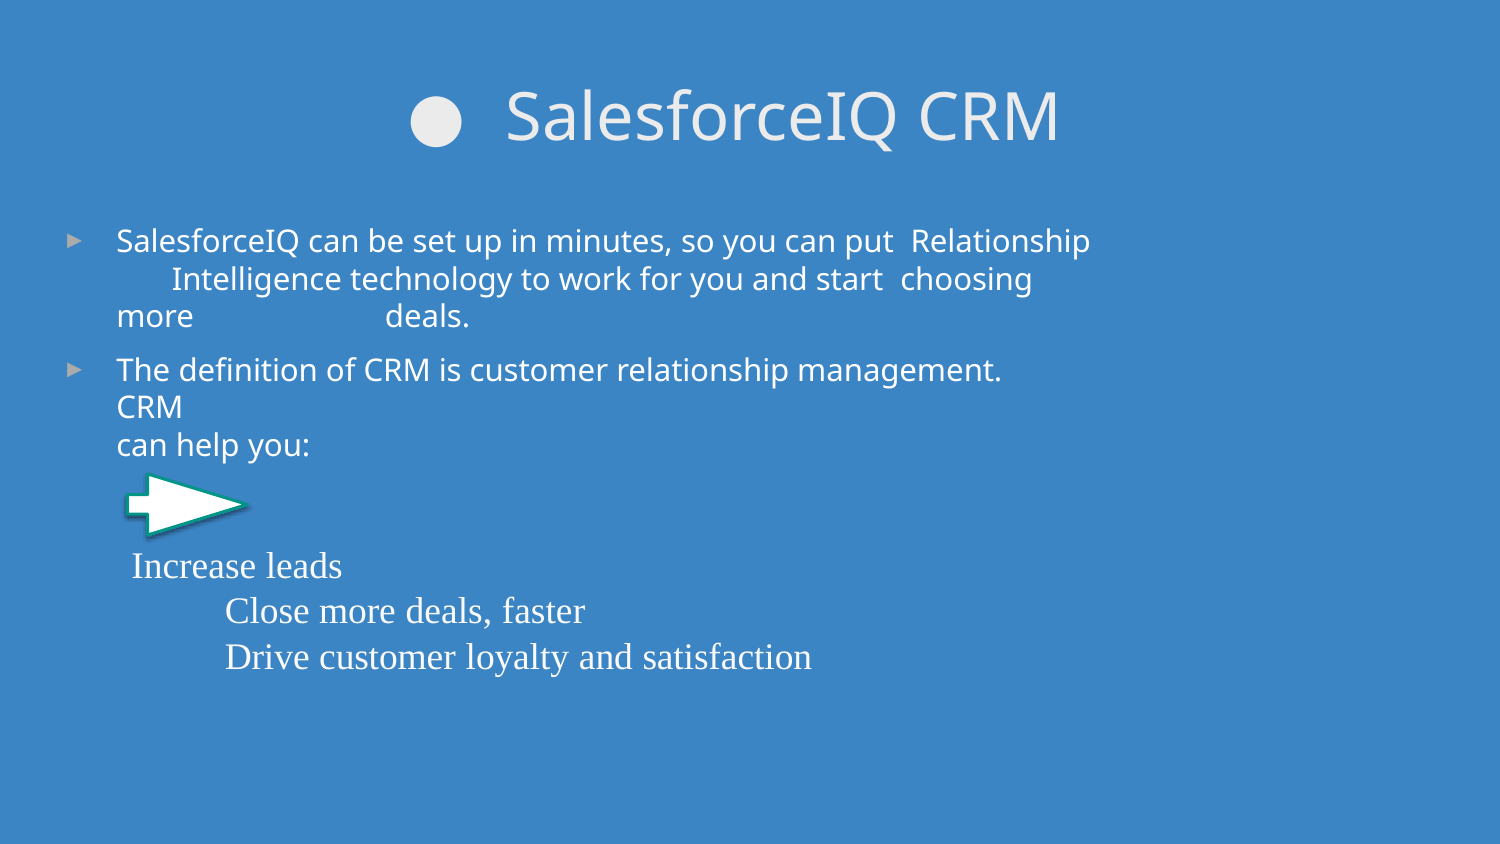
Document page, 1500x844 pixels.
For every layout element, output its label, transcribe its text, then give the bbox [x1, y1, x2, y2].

text_box SalesforceIQ CRM SalesforceIQ can be set up in minutes, so you can put Relationship Intelligence technology to work for you and start choosing more deals. The definition of CRM is customer relationship management. CRM can help you: Increase leads Close more deals, faster Drive customer loyalty and satisfaction [60, 71, 1106, 677]
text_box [118, 468, 259, 548]
